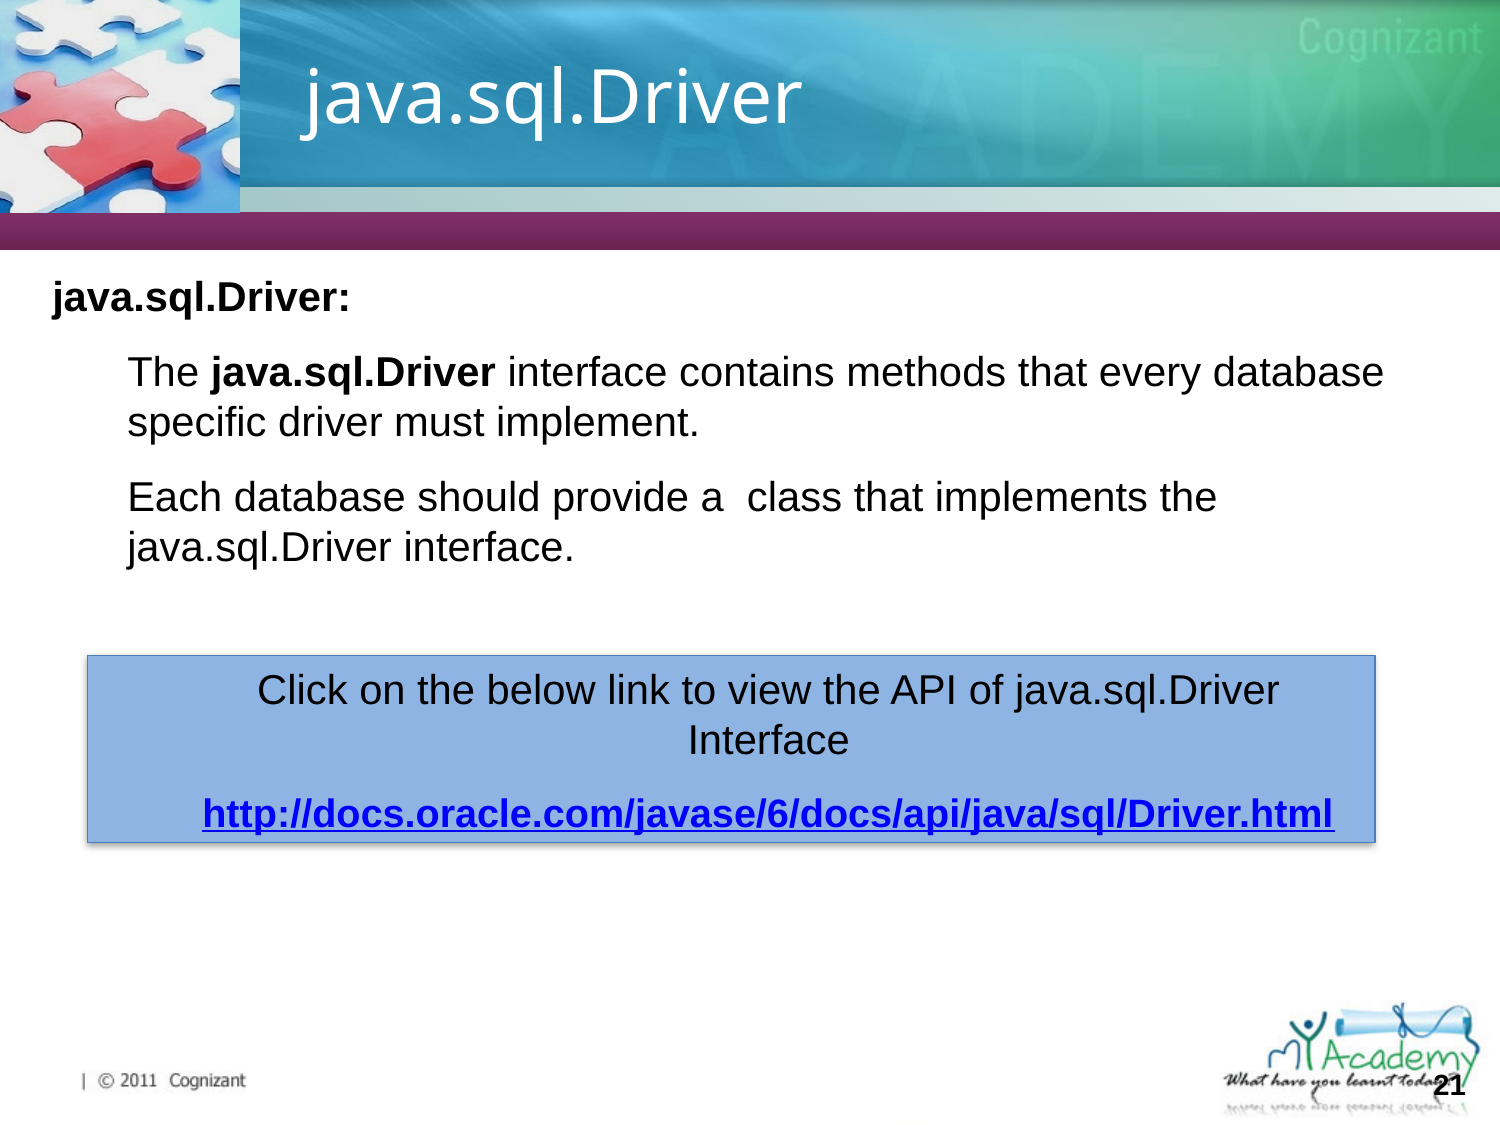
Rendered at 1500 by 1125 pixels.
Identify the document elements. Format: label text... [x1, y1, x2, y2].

slide_number 21 [1418, 1059, 1492, 1112]
picture [0, 250, 1500, 1125]
text_box Click on the below link to view the API of java.sql.Driver Interface http://docs.oracle.com/javase/6/docs/api/java/sql/Driver.html [87, 655, 1376, 843]
text_box java.sql.Driver: The java.sql.Driver interface contains methods that every database specific driver must implement. Each database should provide a class that implements the java.sql.Driver interface. [37, 262, 1488, 578]
picture [0, 0, 240, 213]
title java.sql.Driver [225, 0, 1500, 188]
